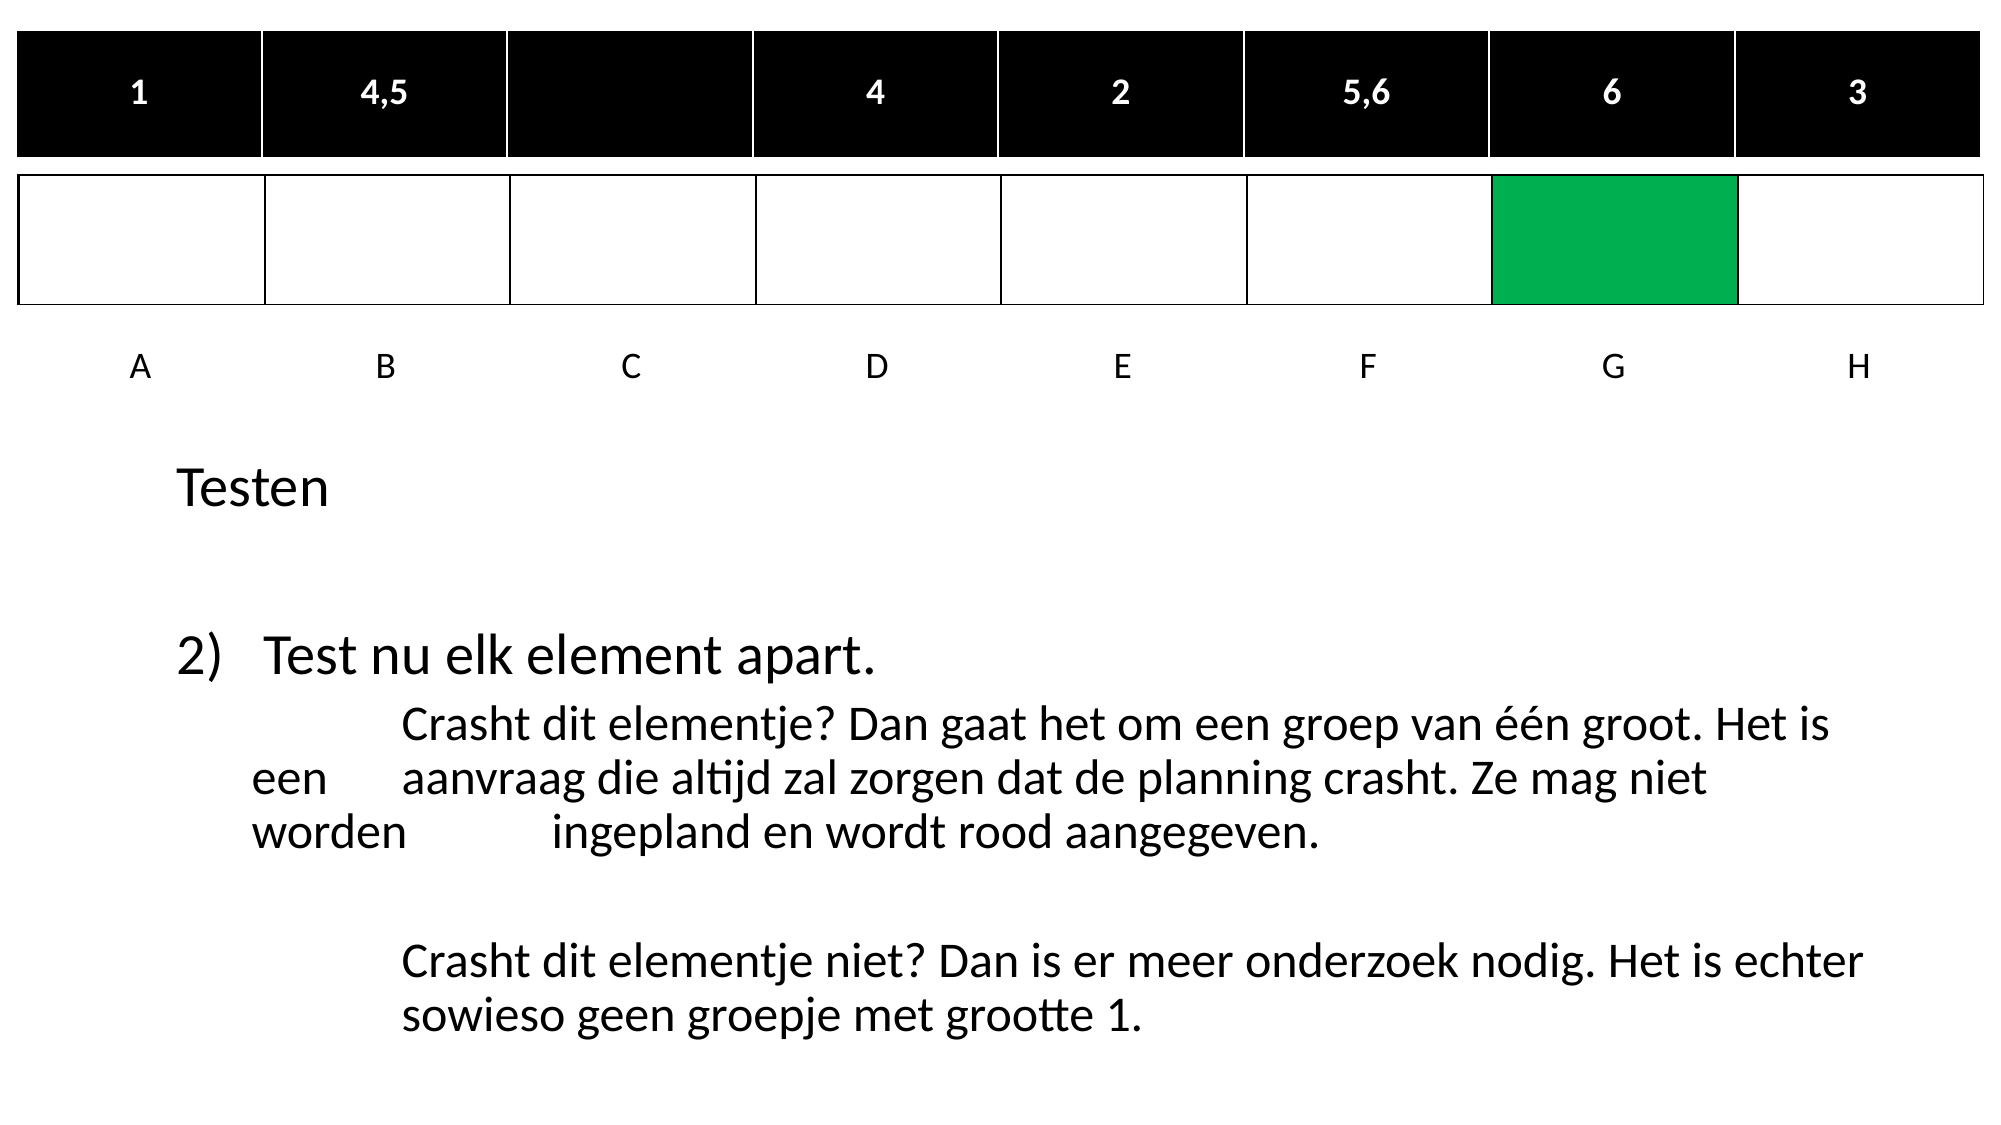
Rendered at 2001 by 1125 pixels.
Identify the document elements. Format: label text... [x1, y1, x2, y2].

table_header 1 [17, 31, 261, 157]
table_header [511, 176, 755, 304]
table_header E [1000, 305, 1245, 434]
table_header [508, 31, 752, 157]
table_header [1739, 176, 1983, 304]
table_header H [1736, 305, 1982, 434]
table_header G [1491, 305, 1736, 434]
table_header [1248, 176, 1491, 304]
table_header 3 [1736, 31, 1980, 157]
table_header D [754, 305, 1000, 434]
table_header 4 [754, 31, 997, 157]
table_header C [509, 305, 754, 434]
table_header 4,5 [263, 31, 506, 157]
table_header F [1245, 305, 1491, 434]
table_header 2 [999, 31, 1243, 157]
table_header [266, 176, 509, 304]
table_header [1493, 176, 1737, 304]
table_header [1002, 176, 1246, 304]
table_header [757, 176, 1000, 304]
table_header [20, 176, 264, 304]
list Testen 2) Test nu elk element apart. Crasht dit elementje? Dan gaat het om een groep van één groot. Het is een aanvraag die altijd zal zorgen dat de planning crasht. Ze mag niet worden ingepland en wordt rood aangegeven. Crasht dit elementje niet? Dan is er meer onderzoek nodig. Het is echter sowieso geen groepje met grootte 1. [161, 449, 1887, 1125]
table_header B [263, 305, 509, 434]
table_header A [18, 305, 263, 434]
table_header 6 [1490, 31, 1734, 157]
table_header 5,6 [1245, 31, 1488, 157]
